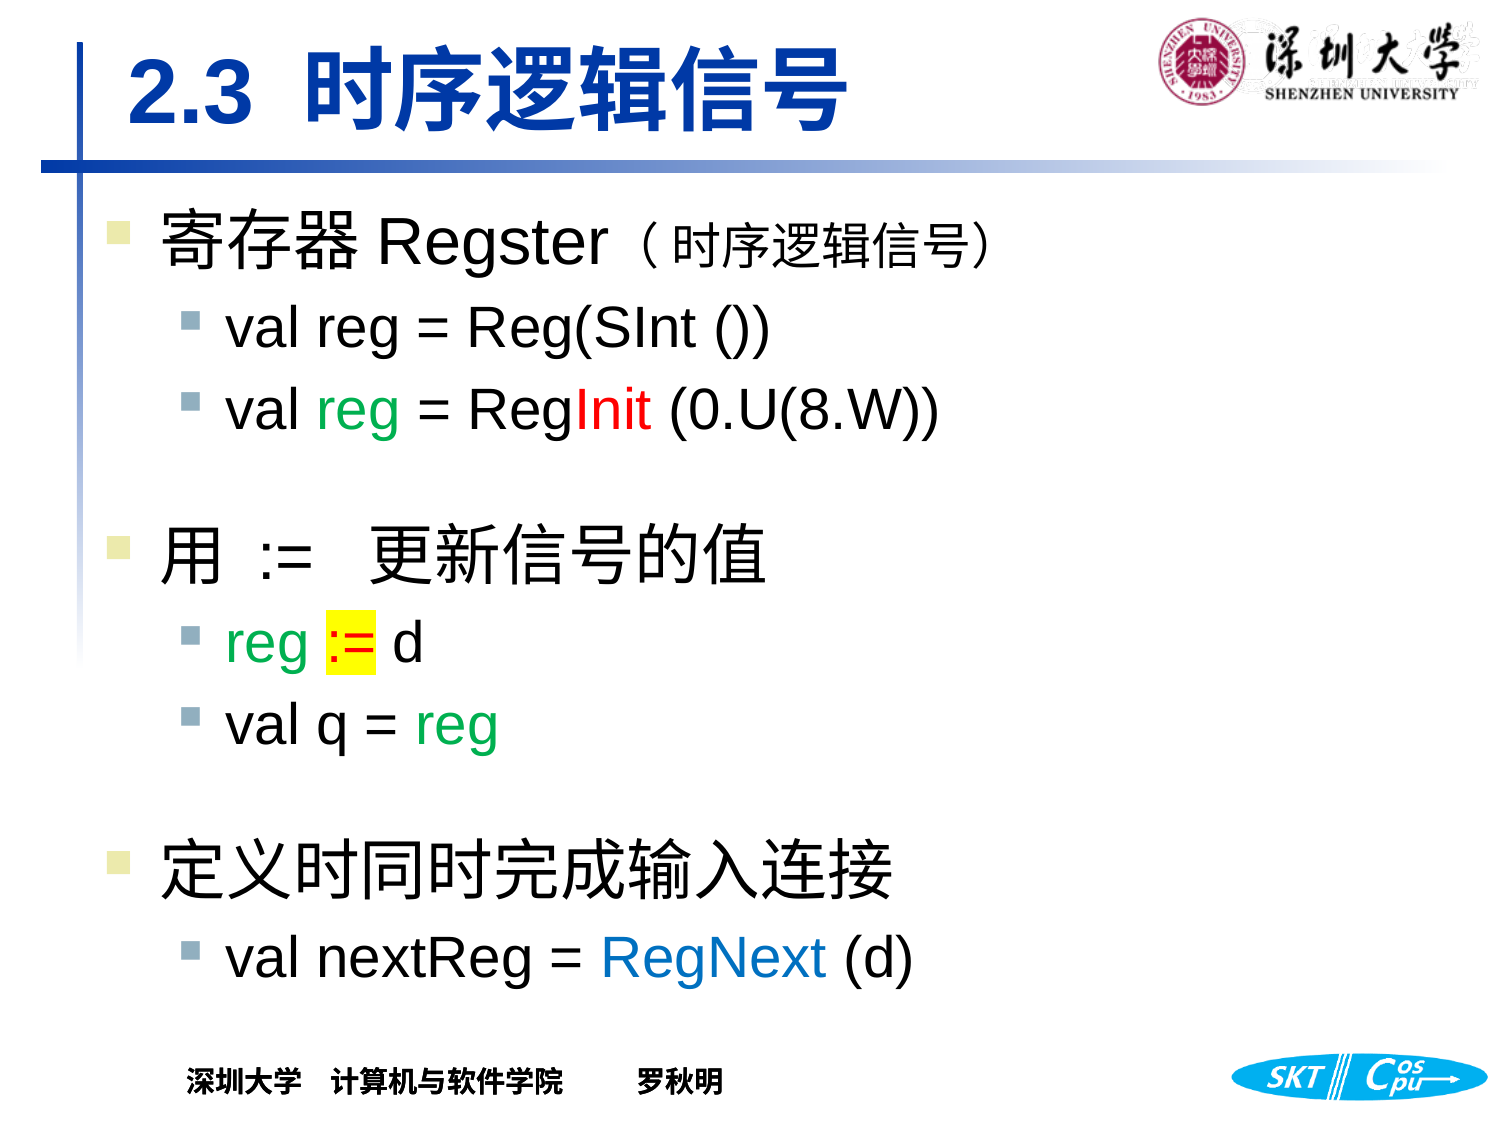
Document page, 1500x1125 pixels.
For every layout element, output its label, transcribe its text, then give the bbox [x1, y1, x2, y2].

picture [1130, 7, 1500, 117]
text_box 寄存器Regster （ 时序逻辑信号） val reg = Reg(SInt ()) val reg = RegInit (0.U(8.W)) 用 := 更新信号的值 reg := d val q = reg 定义时同时完成输入连接 val nextReg = RegNext (d) [88, 190, 1470, 1024]
picture [1227, 1051, 1489, 1102]
title 2.3 时序逻辑信号 [112, 23, 1468, 149]
